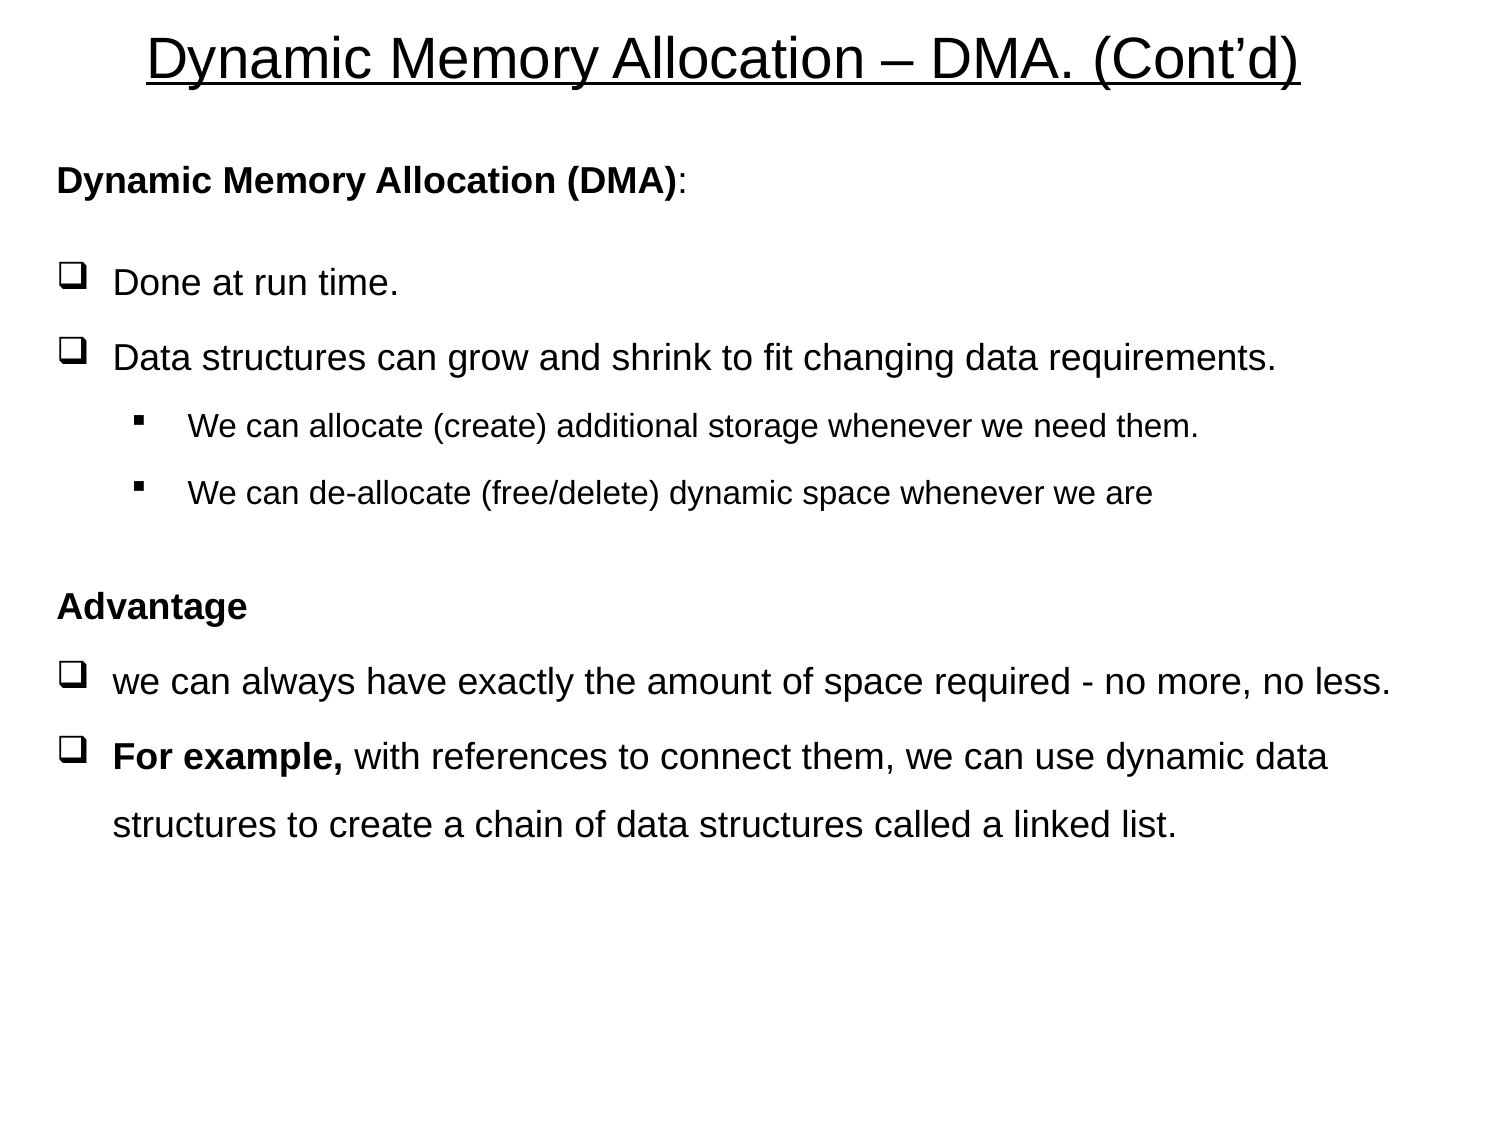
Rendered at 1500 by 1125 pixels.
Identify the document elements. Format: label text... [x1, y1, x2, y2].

list Dynamic Memory Allocation (DMA): Done at run time. Data structures can grow and shrink to fit changing data requirements. We can allocate (create) additional storage whenever we need them. We can de-allocate (free/delete) dynamic space whenever we are Advantage we can always have exactly the amount of space required - no more, no less. For example, with references to connect them, we can use dynamic data structures to create a chain of data structures called a linked list. [41, 149, 1471, 1106]
title Dynamic Memory Allocation – DMA. (Cont’d) [43, 8, 1404, 103]
